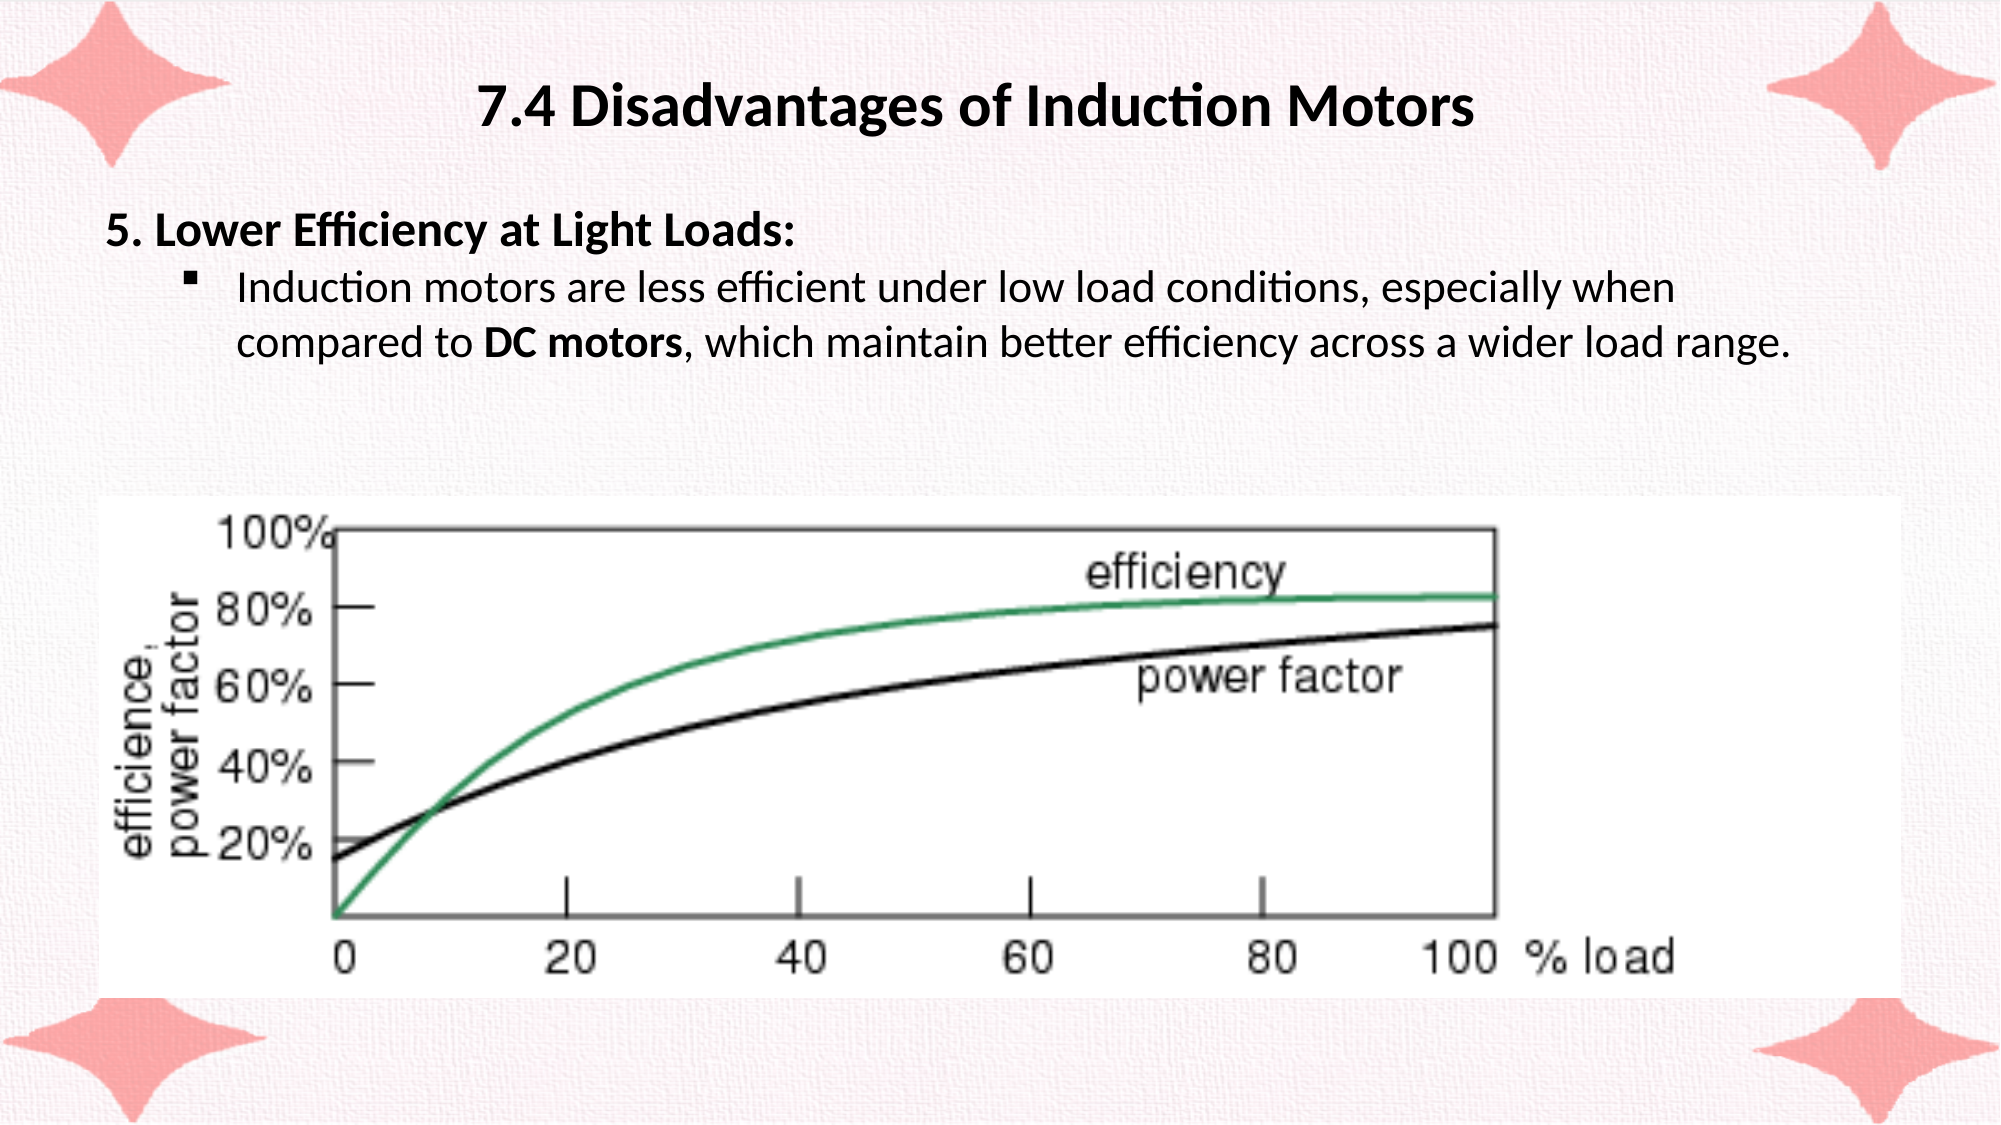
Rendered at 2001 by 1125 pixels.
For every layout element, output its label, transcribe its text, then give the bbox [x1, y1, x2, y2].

text_box 7.4 Disadvantages of Induction Motors [90, 56, 1864, 147]
text_box 5. Lower Efficiency at Light Loads: Induction motors are less efficient under low load conditions, especially when compared to DC motors, which maintain better efficiency across a wider load range. [90, 189, 1864, 374]
picture [99, 496, 1901, 998]
